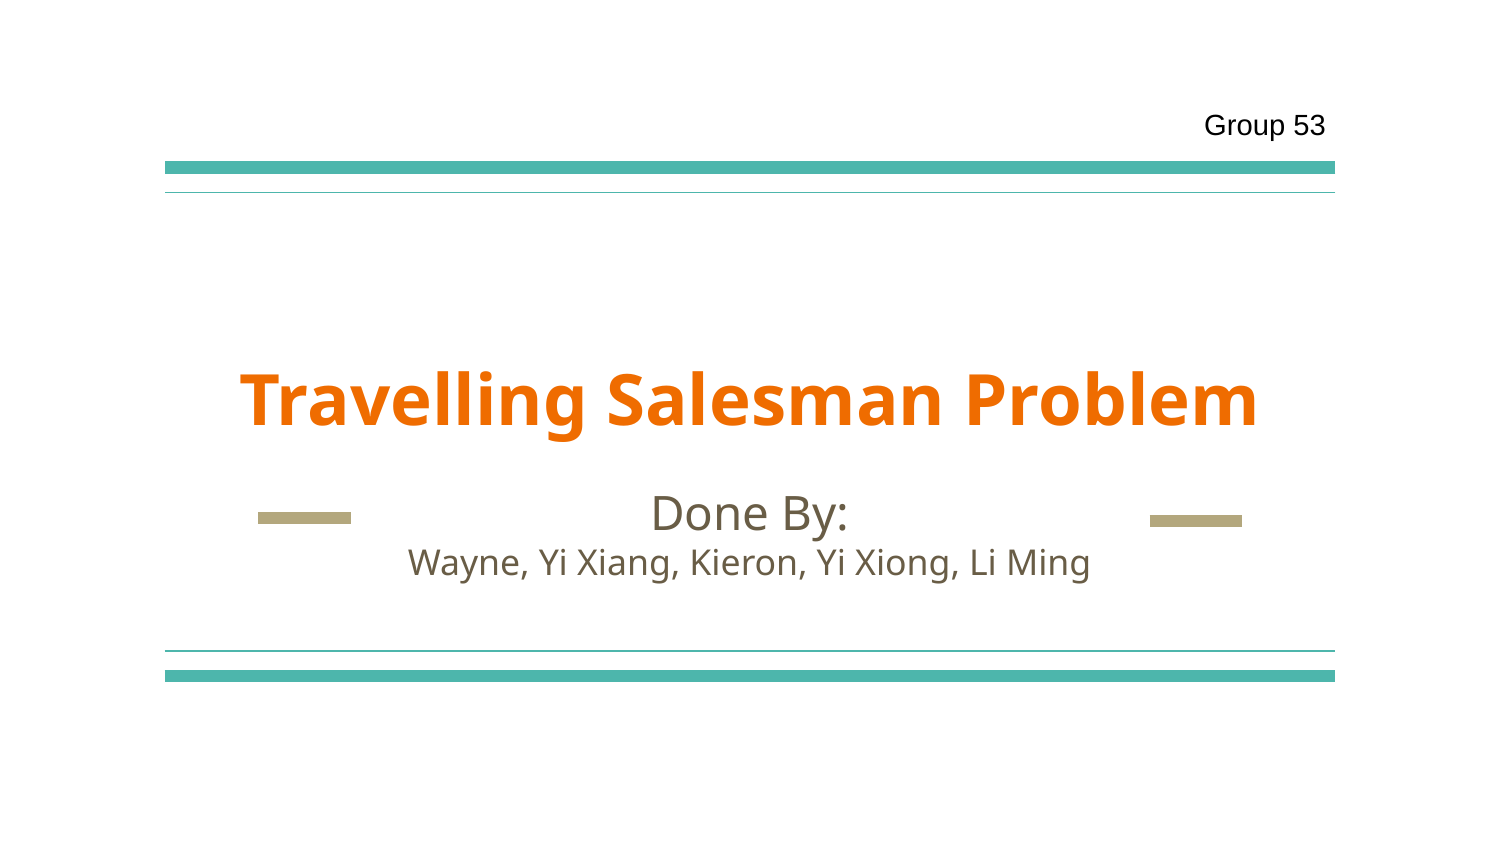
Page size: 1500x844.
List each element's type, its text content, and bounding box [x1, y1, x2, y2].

title Travelling Salesman Problem [164, 287, 1336, 456]
subtitle Done By: Wayne, Yi Xiang, Kieron, Yi Xiong, Li Ming [350, 467, 1150, 598]
text_box Group 53 [1189, 98, 1482, 149]
